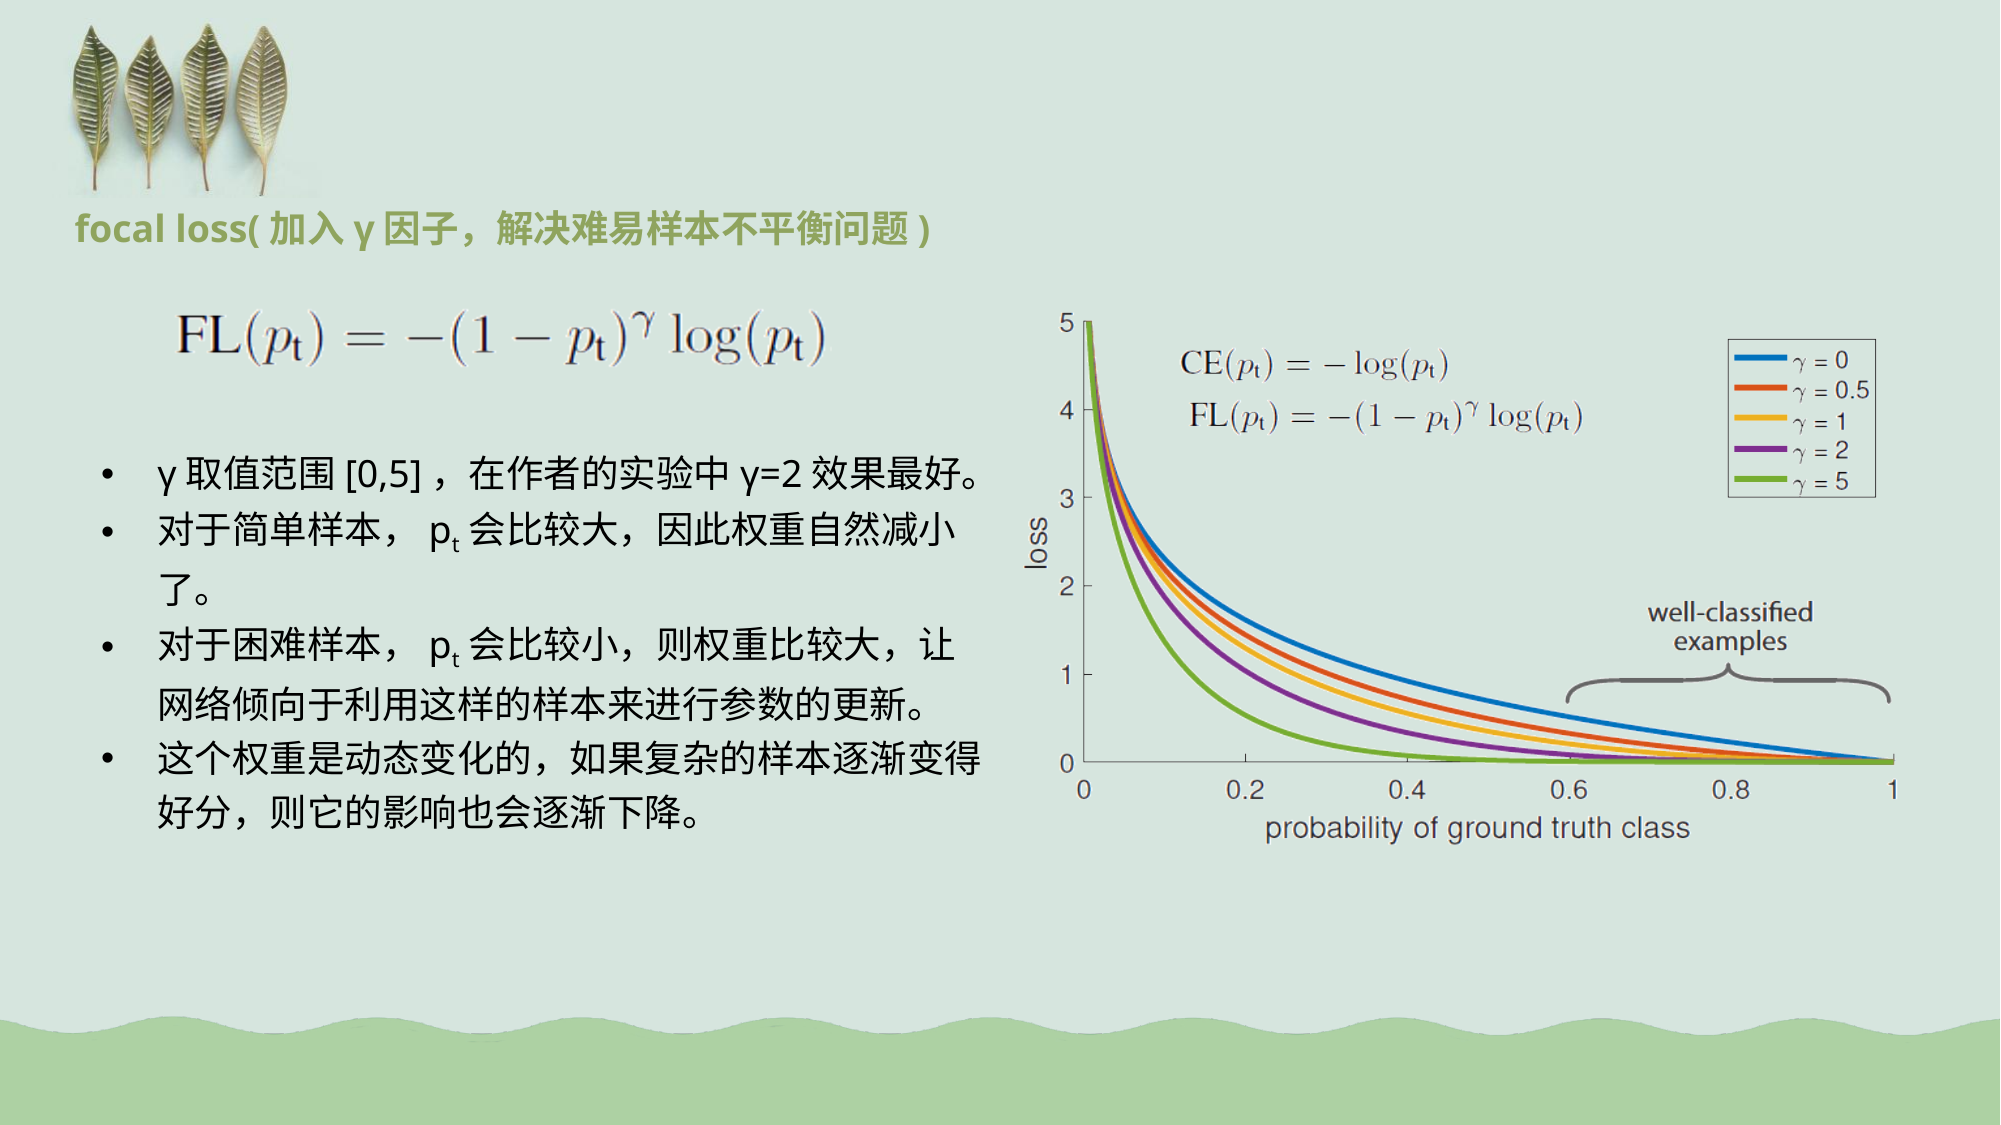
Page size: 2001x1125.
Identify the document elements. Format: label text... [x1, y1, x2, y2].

picture [130, 276, 832, 400]
picture [0, 1007, 2000, 1125]
picture [51, 18, 322, 198]
text_box focal loss(加入γ因子，解决难易样本不平衡问题) [59, 198, 946, 258]
picture [1022, 300, 1926, 854]
text_box γ取值范围[0,5]，在作者的实验中γ=2效果最好。 对于简单样本，pt会比较大，因此权重自然减小了。 对于困难样本，pt会比较小，则权重比较大，让网络倾向于利用这样的样本来进行参数的更新。 这个权重是动态变化的，如果复杂的样本逐渐变得好分，则它的影响也会逐渐下降。 [86, 434, 1008, 842]
